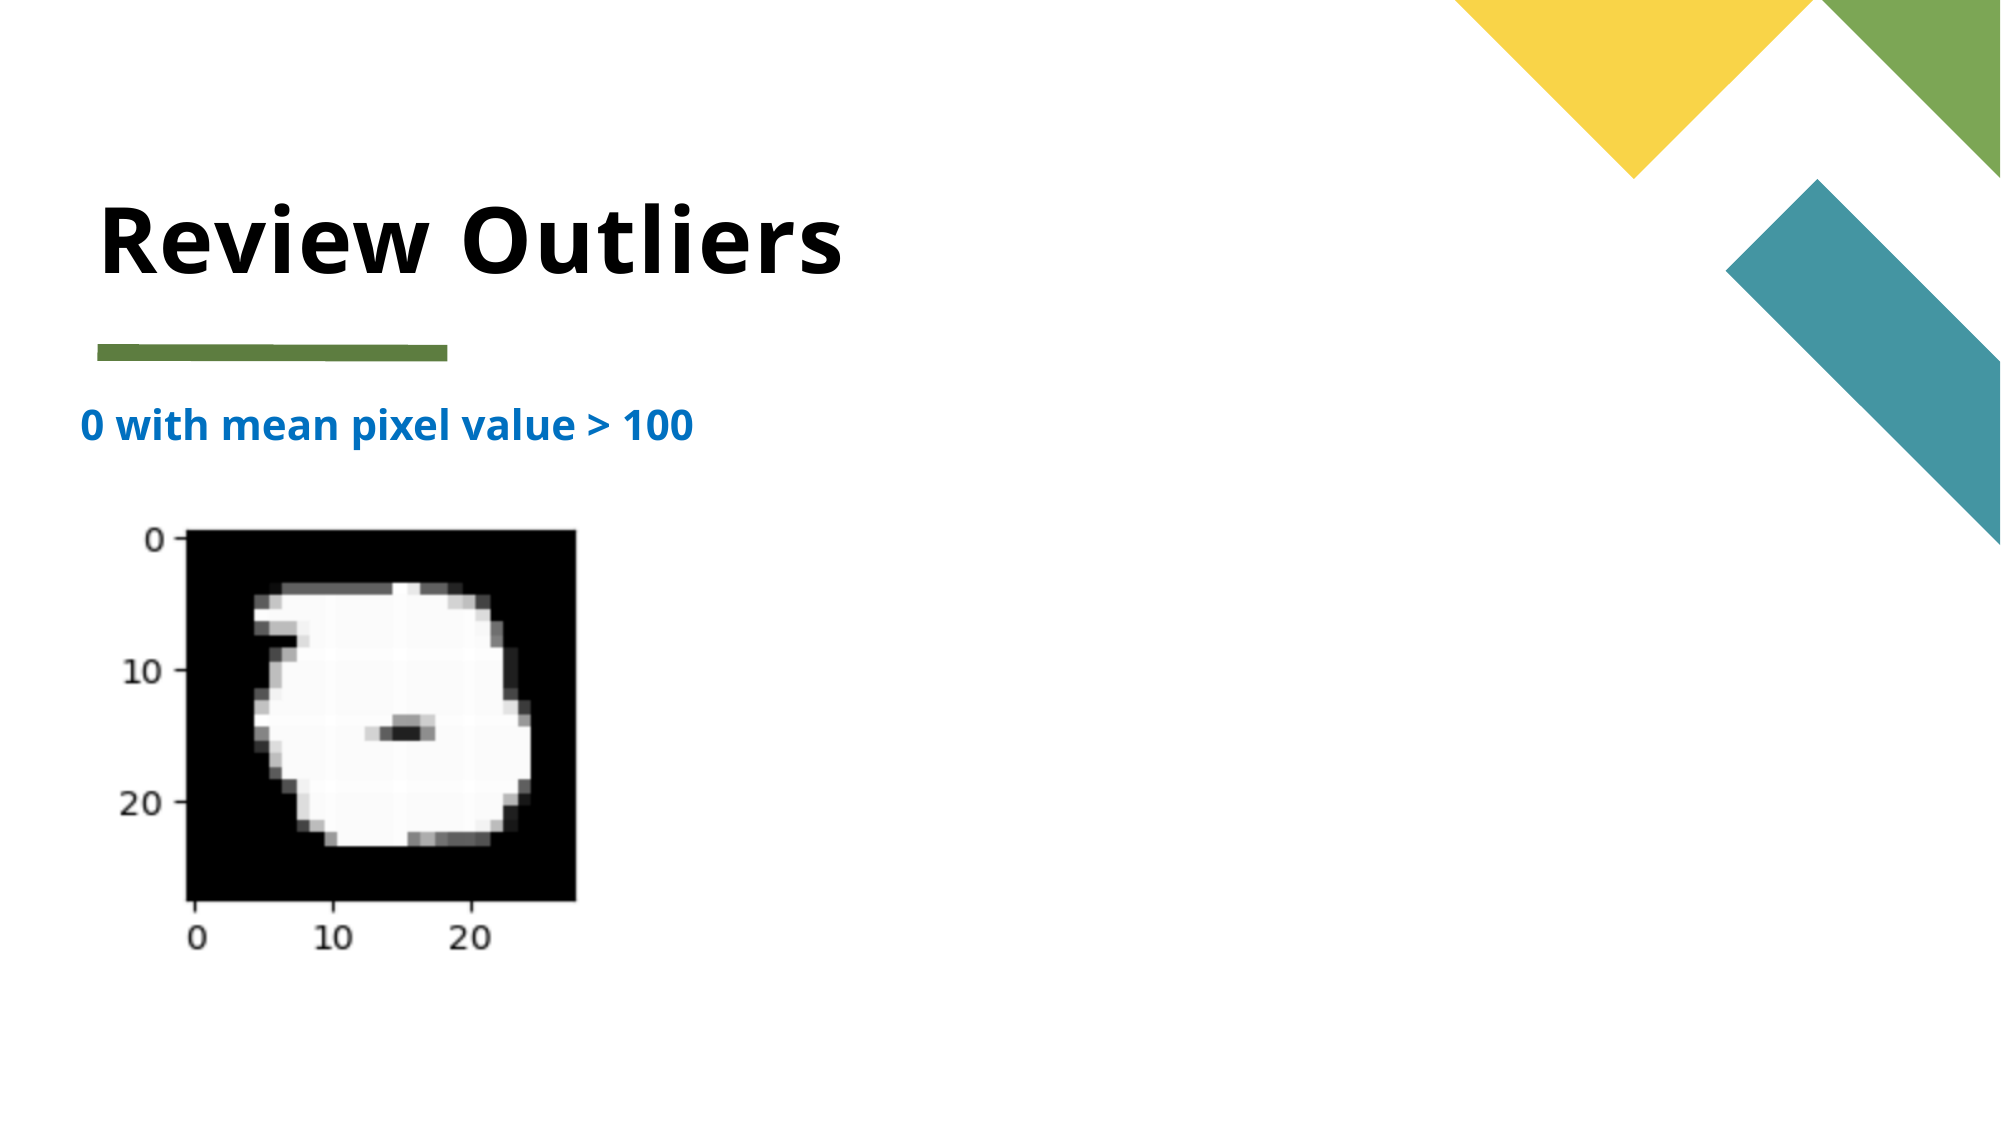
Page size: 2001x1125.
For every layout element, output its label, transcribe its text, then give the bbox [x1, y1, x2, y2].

picture [38, 481, 805, 959]
title Review Outliers [97, 45, 1316, 291]
text_box [72, 397, 1928, 1073]
